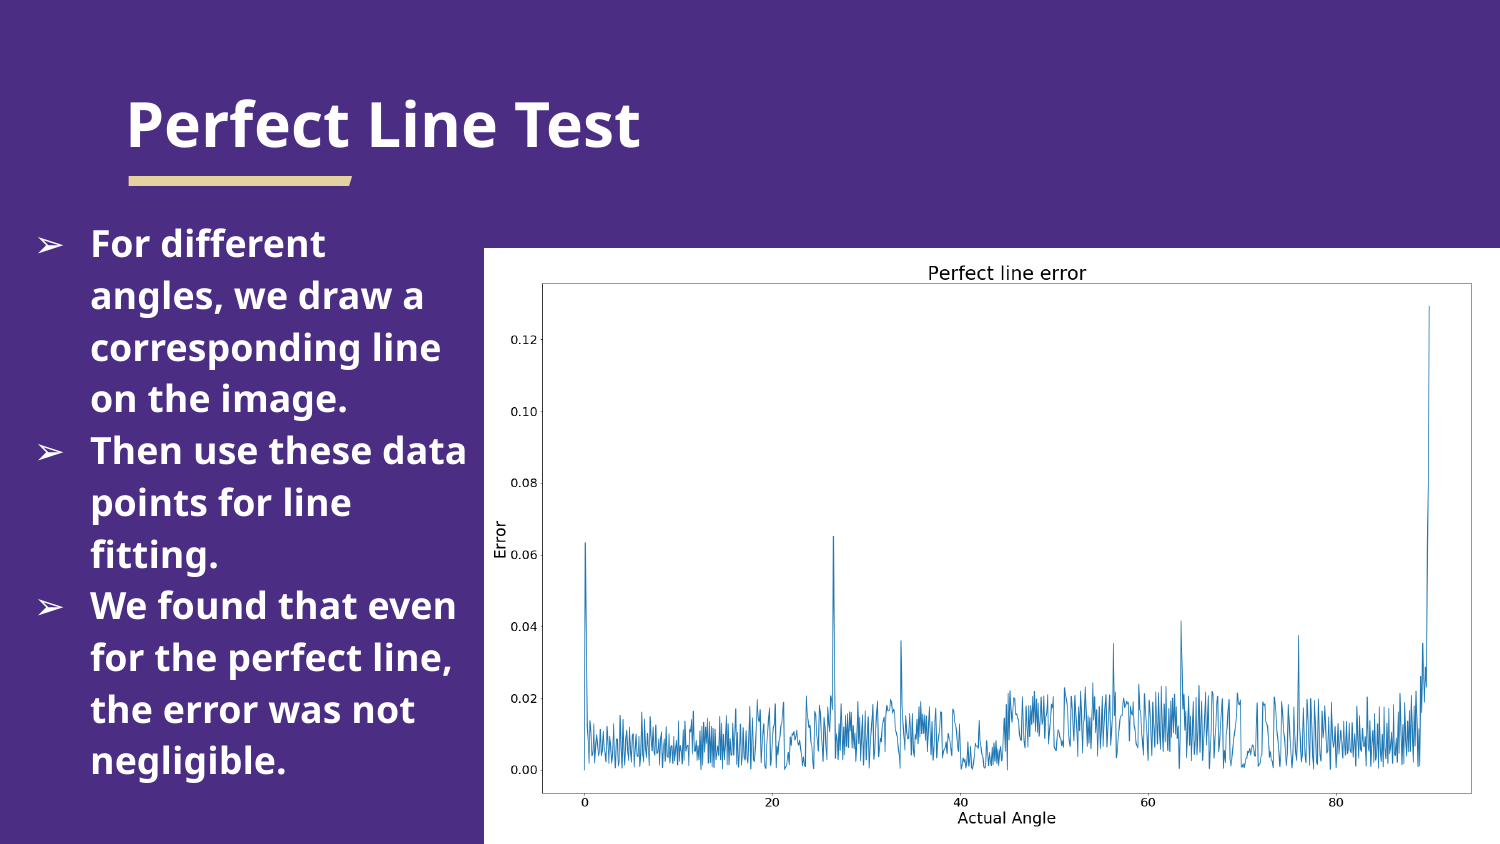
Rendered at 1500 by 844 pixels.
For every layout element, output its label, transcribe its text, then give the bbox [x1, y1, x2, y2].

picture [483, 248, 1500, 844]
picture [128, 176, 352, 186]
title Perfect Line Test [110, 45, 1434, 168]
list For different angles, we draw a corresponding line on the image. Then use these data points for line fitting. We found that even for the perfect line, the error was not negligible. [0, 205, 485, 844]
